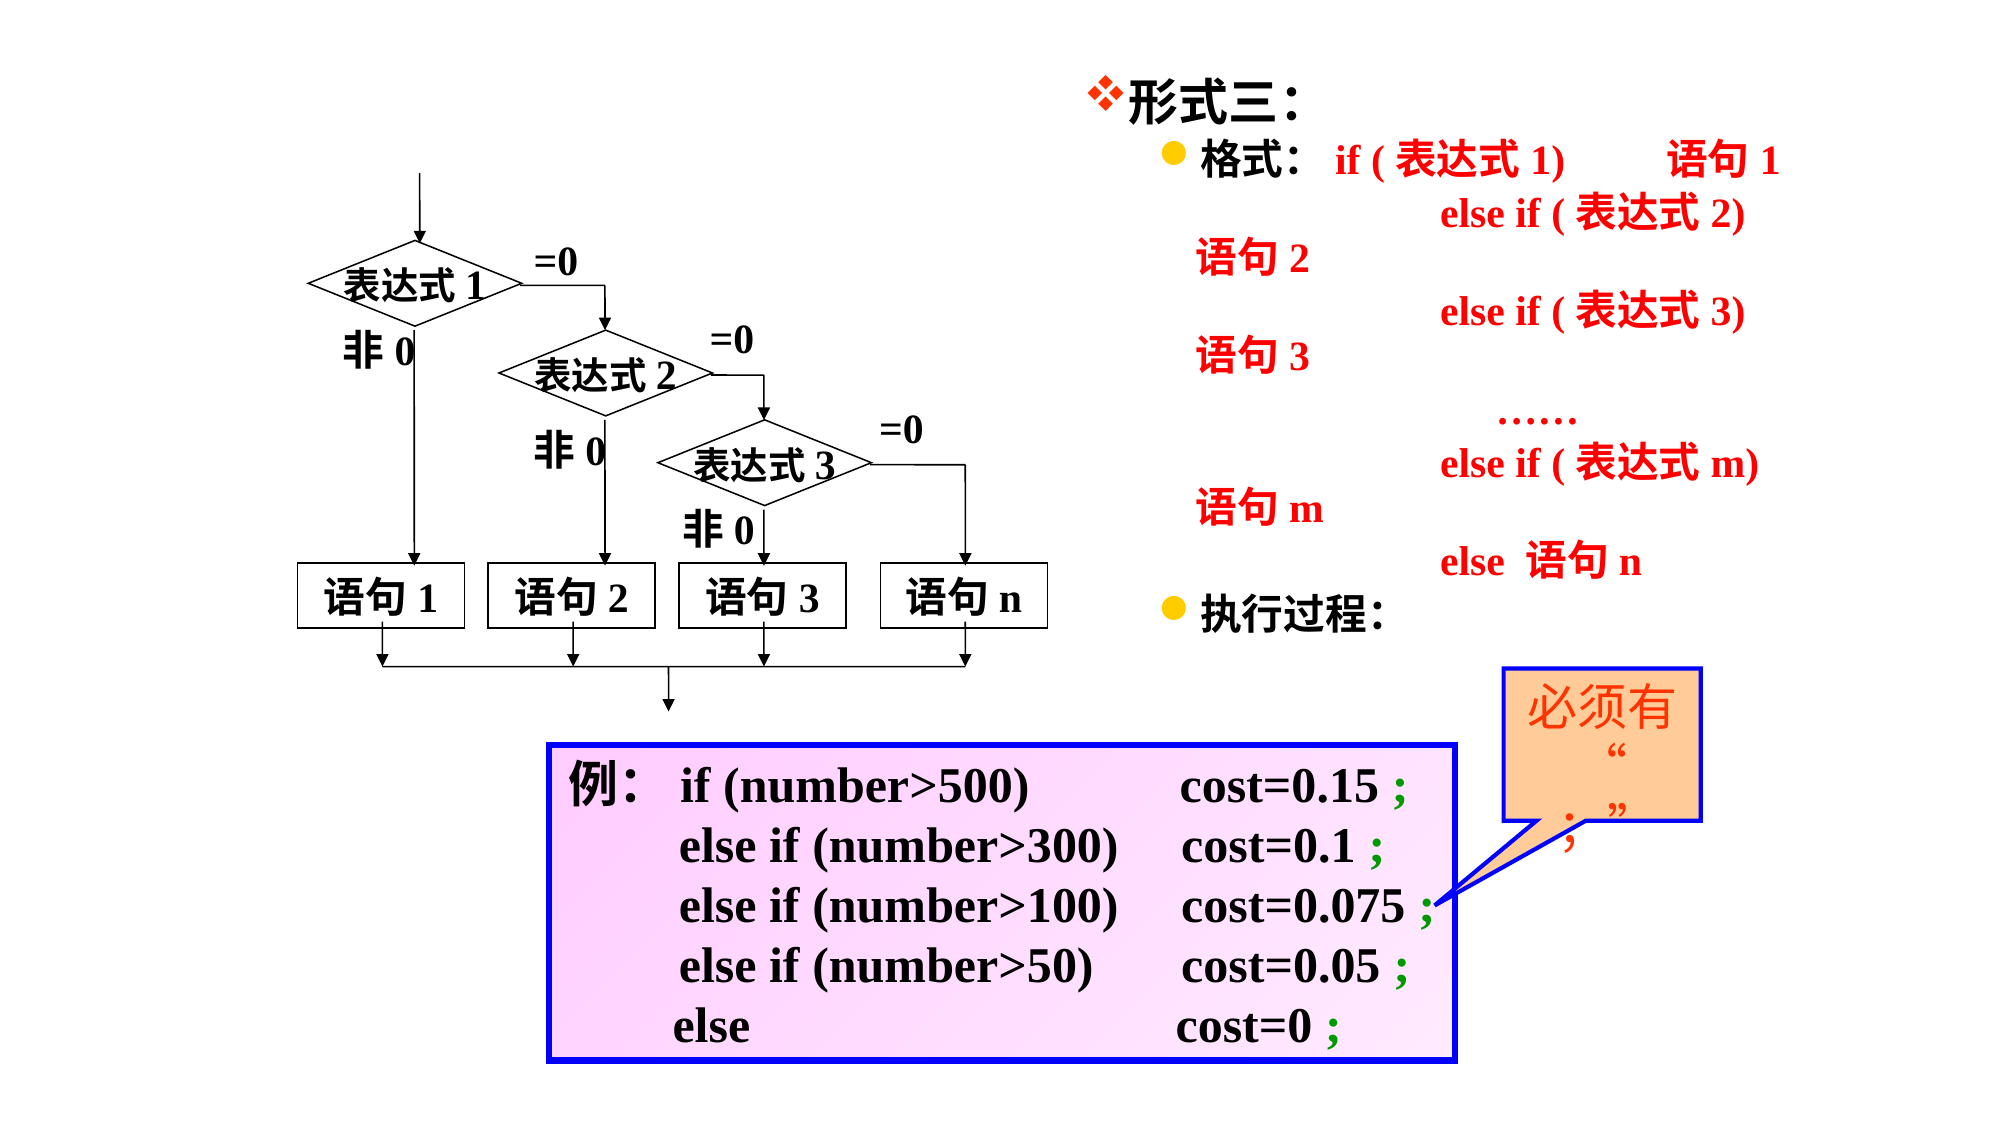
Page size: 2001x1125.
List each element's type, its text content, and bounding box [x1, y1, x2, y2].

text_box 形式三： 格式：if (表达式1) 语句1 else if (表达式2) 语句2 else if (表达式3) 语句3 …… else if (表达式m) 语句m else 语句n 执行过程： [918, 62, 1808, 527]
text_box 例：if (number>500) cost=0.15 ; else if (number>300) cost=0.1 ; else if (number>100) cost=0.075 ; else if (number>50) cost=0.05 ; else cost=0 ; [549, 745, 1455, 1061]
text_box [297, 173, 1048, 712]
text_box 必须有“ ；” [1434, 668, 1701, 906]
